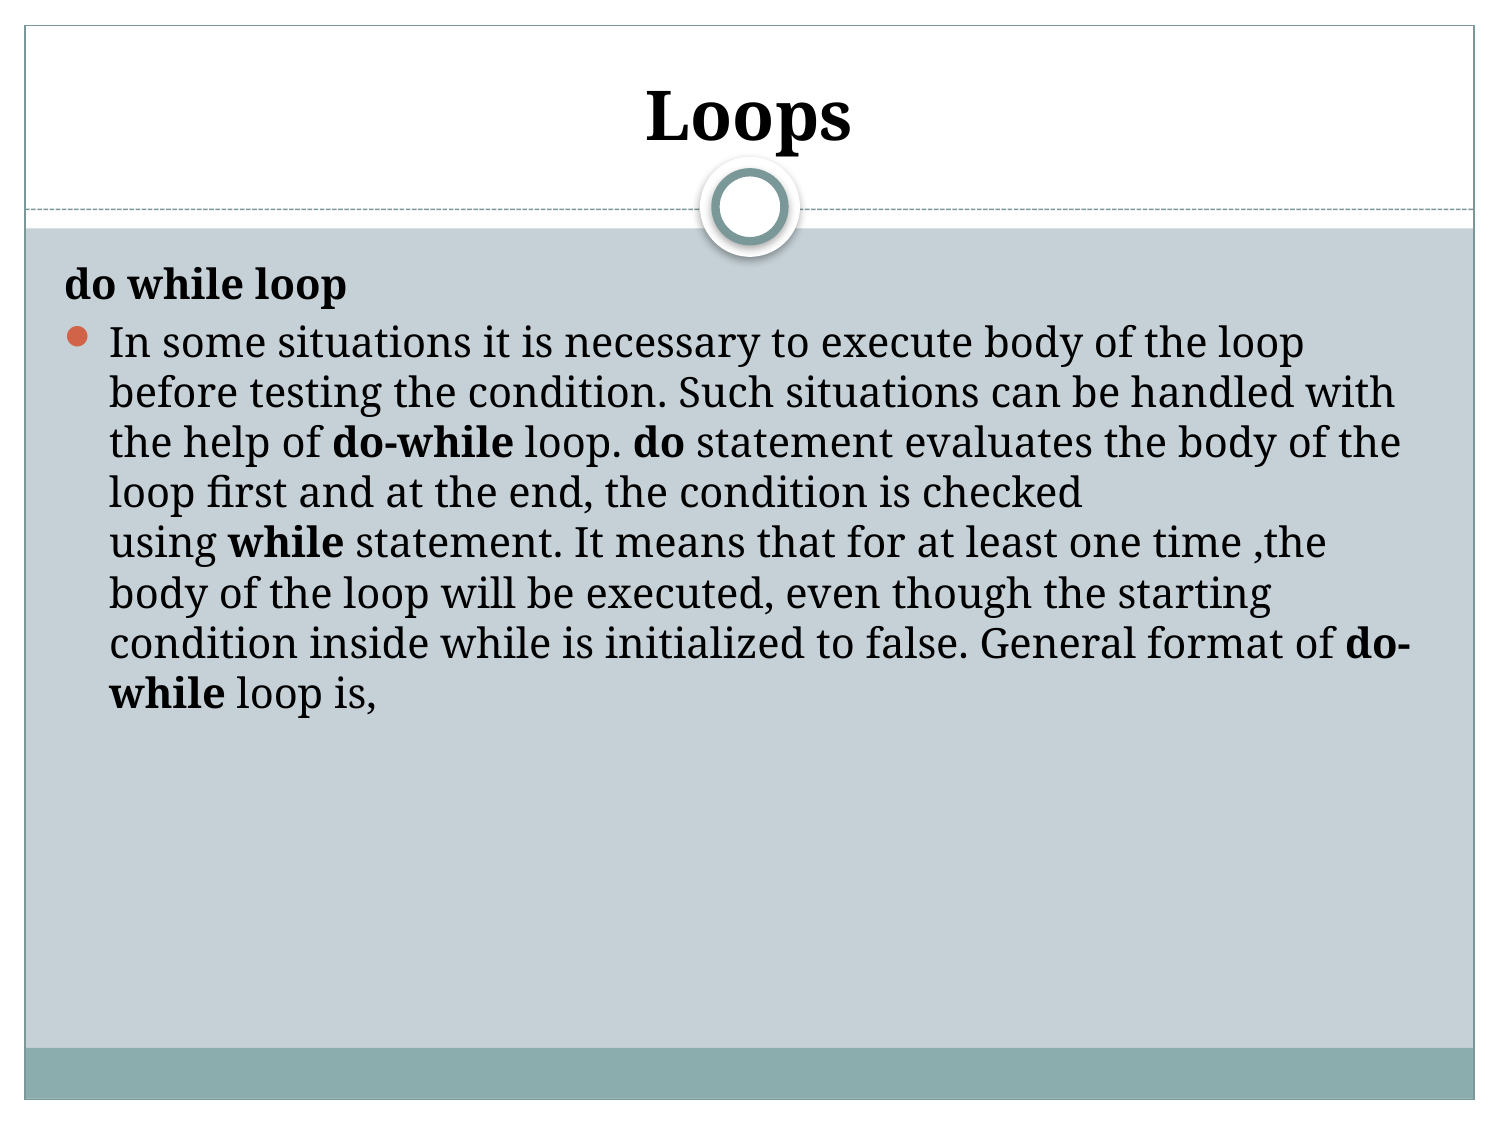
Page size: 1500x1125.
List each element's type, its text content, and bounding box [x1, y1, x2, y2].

list do while loop In some situations it is necessary to execute body of the loop before testing the condition. Such situations can be handled with the help of do-while loop. do statement evaluates the body of the loop first and at the end, the condition is checked using while statement. It means that for at least one time ,the body of the loop will be executed, even though the starting condition inside while is initialized to false. General format of do-while loop is, [49, 250, 1445, 1001]
title Loops [49, 37, 1450, 162]
